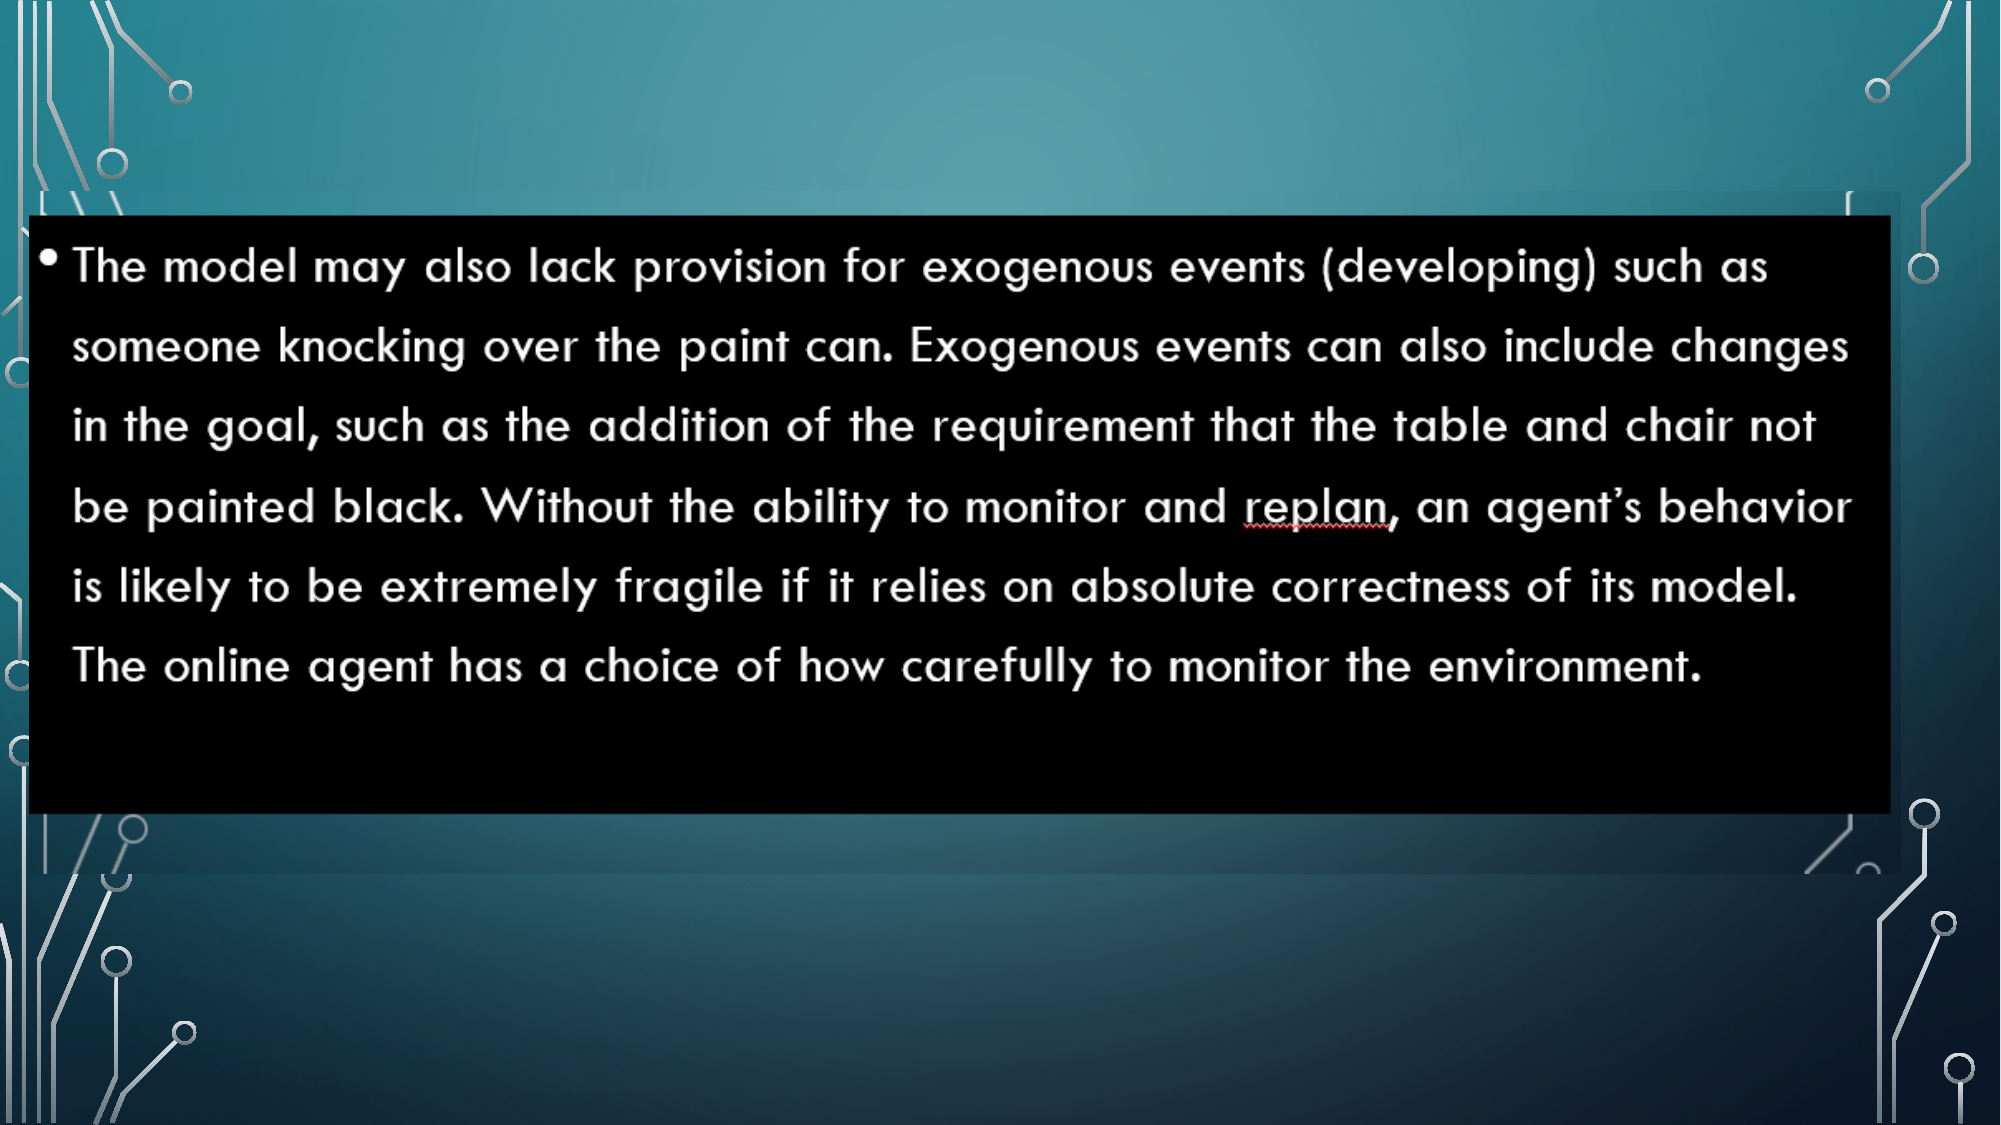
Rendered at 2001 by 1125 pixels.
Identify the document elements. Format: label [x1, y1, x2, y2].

picture [28, 191, 1901, 874]
